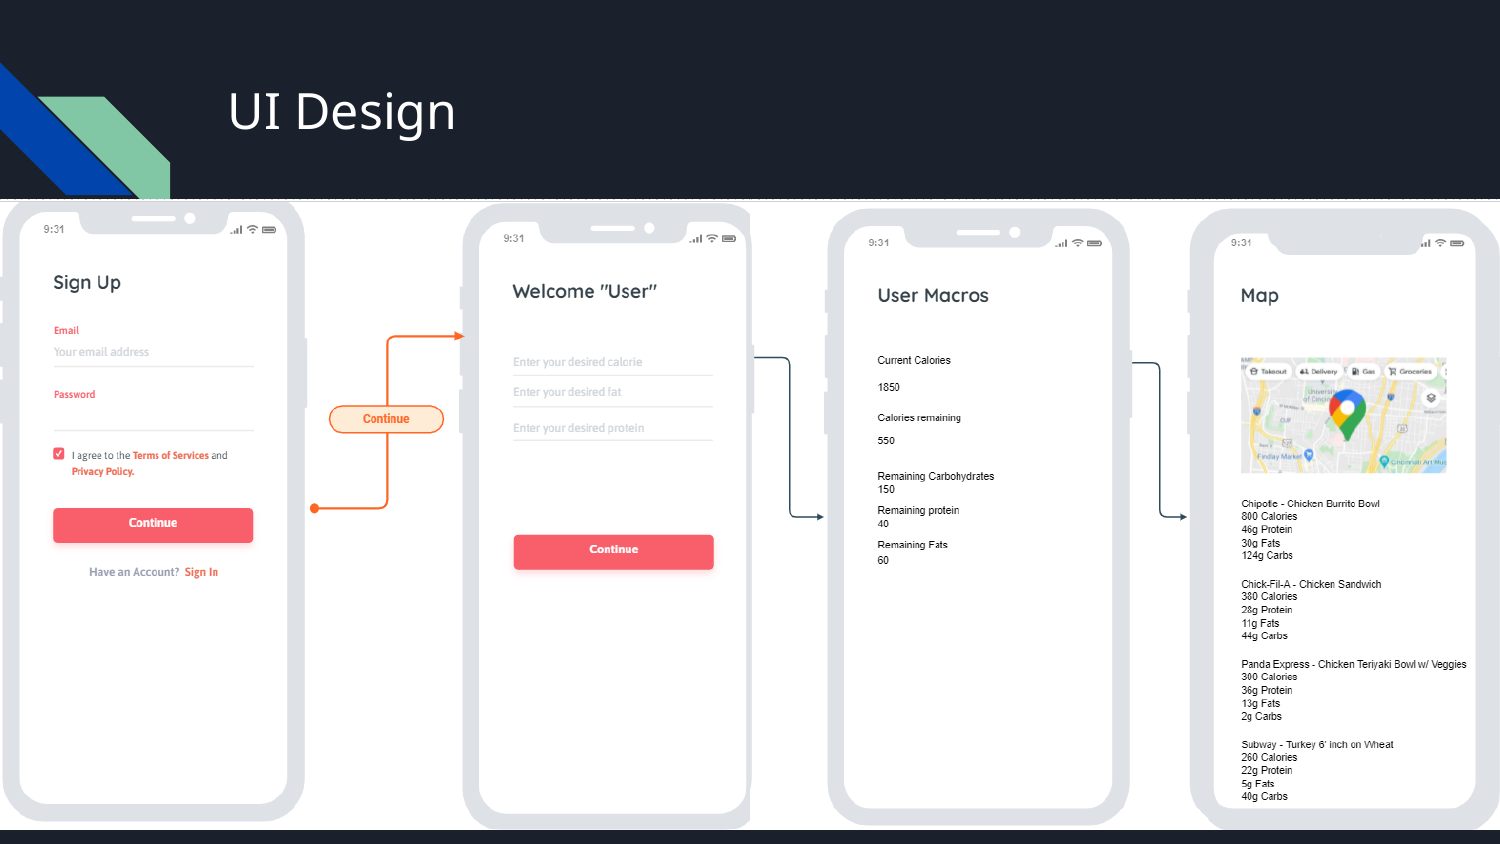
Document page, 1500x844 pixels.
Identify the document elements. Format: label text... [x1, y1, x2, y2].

title UI Design [212, 64, 1368, 197]
picture [0, 199, 1500, 830]
